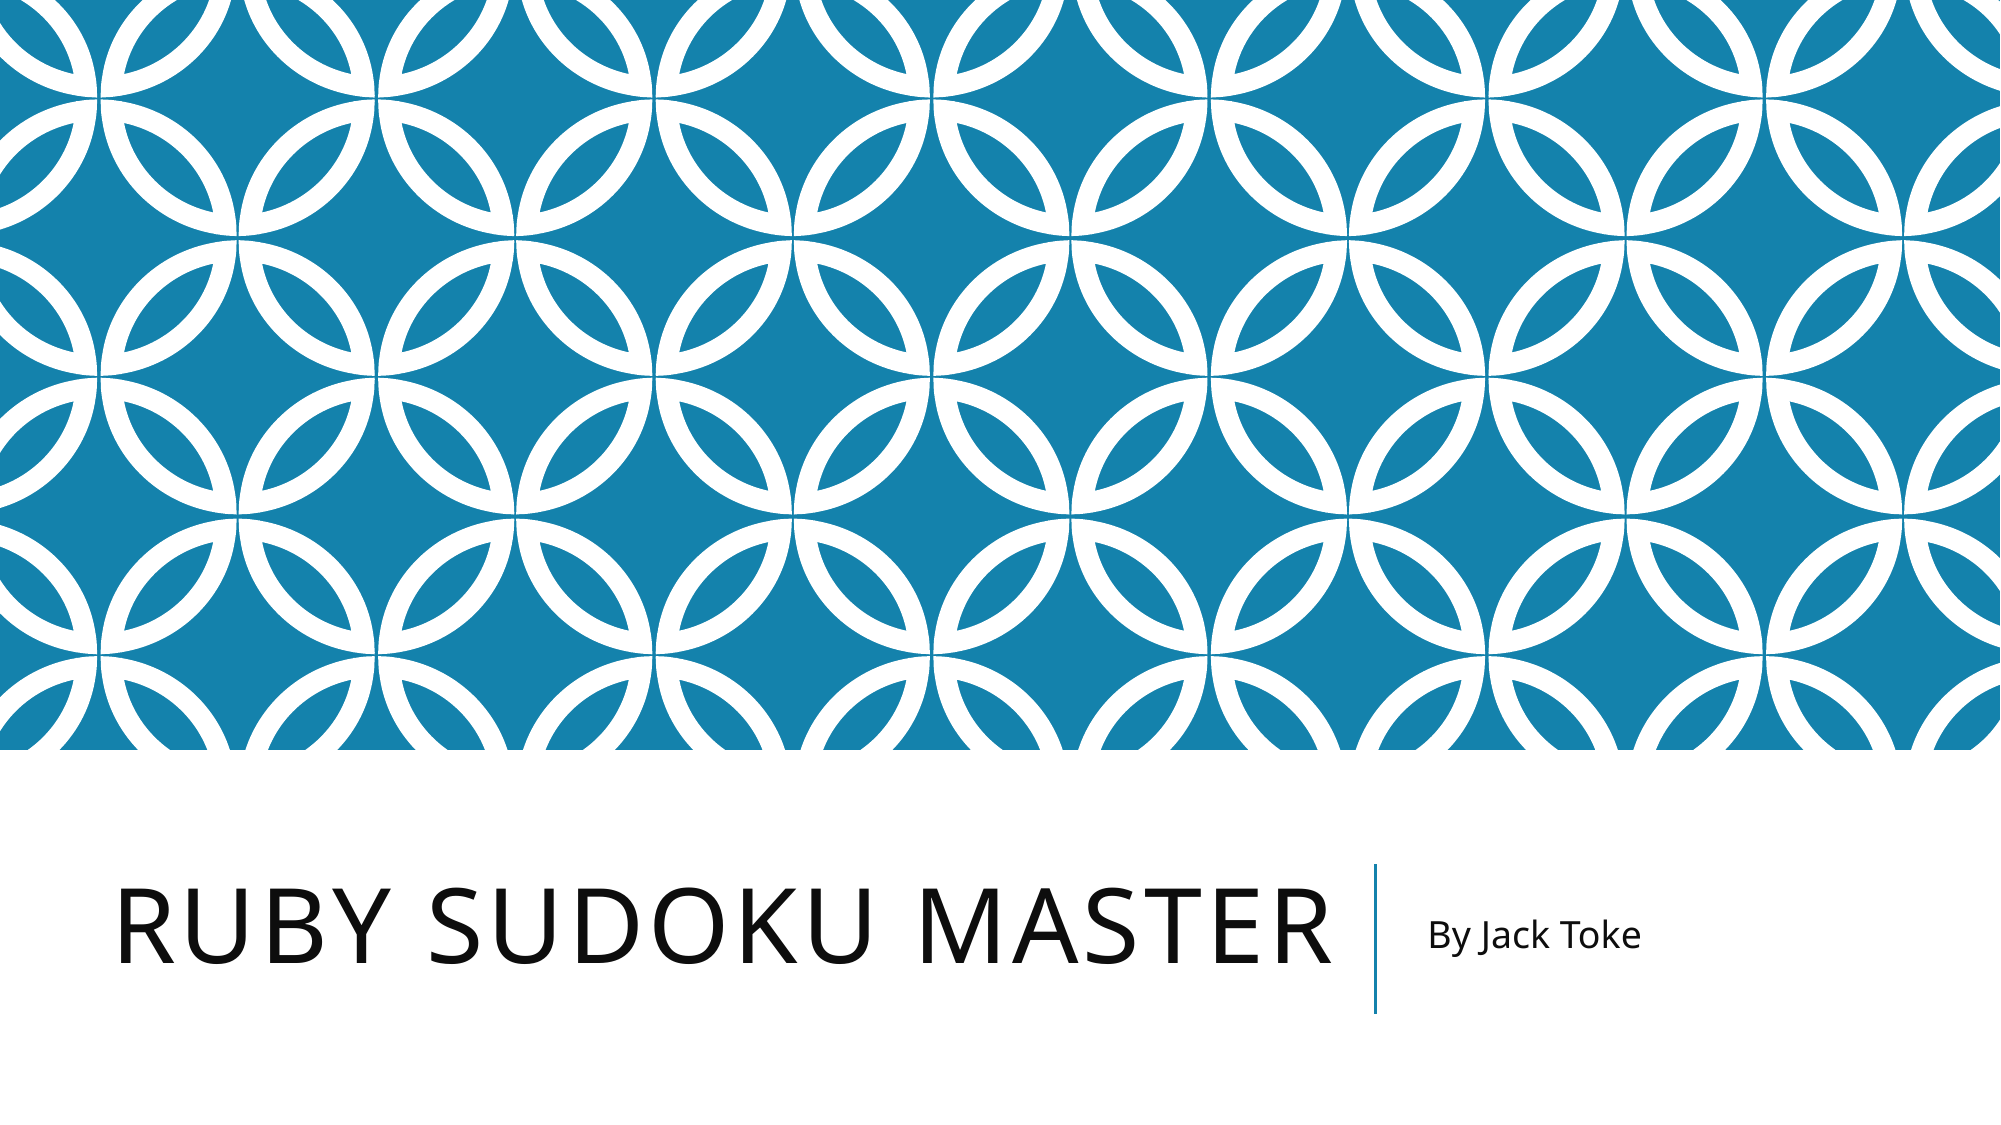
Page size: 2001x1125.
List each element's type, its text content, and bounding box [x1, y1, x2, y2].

title Ruby sudoku master [75, 813, 1350, 1054]
subtitle By Jack Toke [1412, 813, 1938, 1054]
